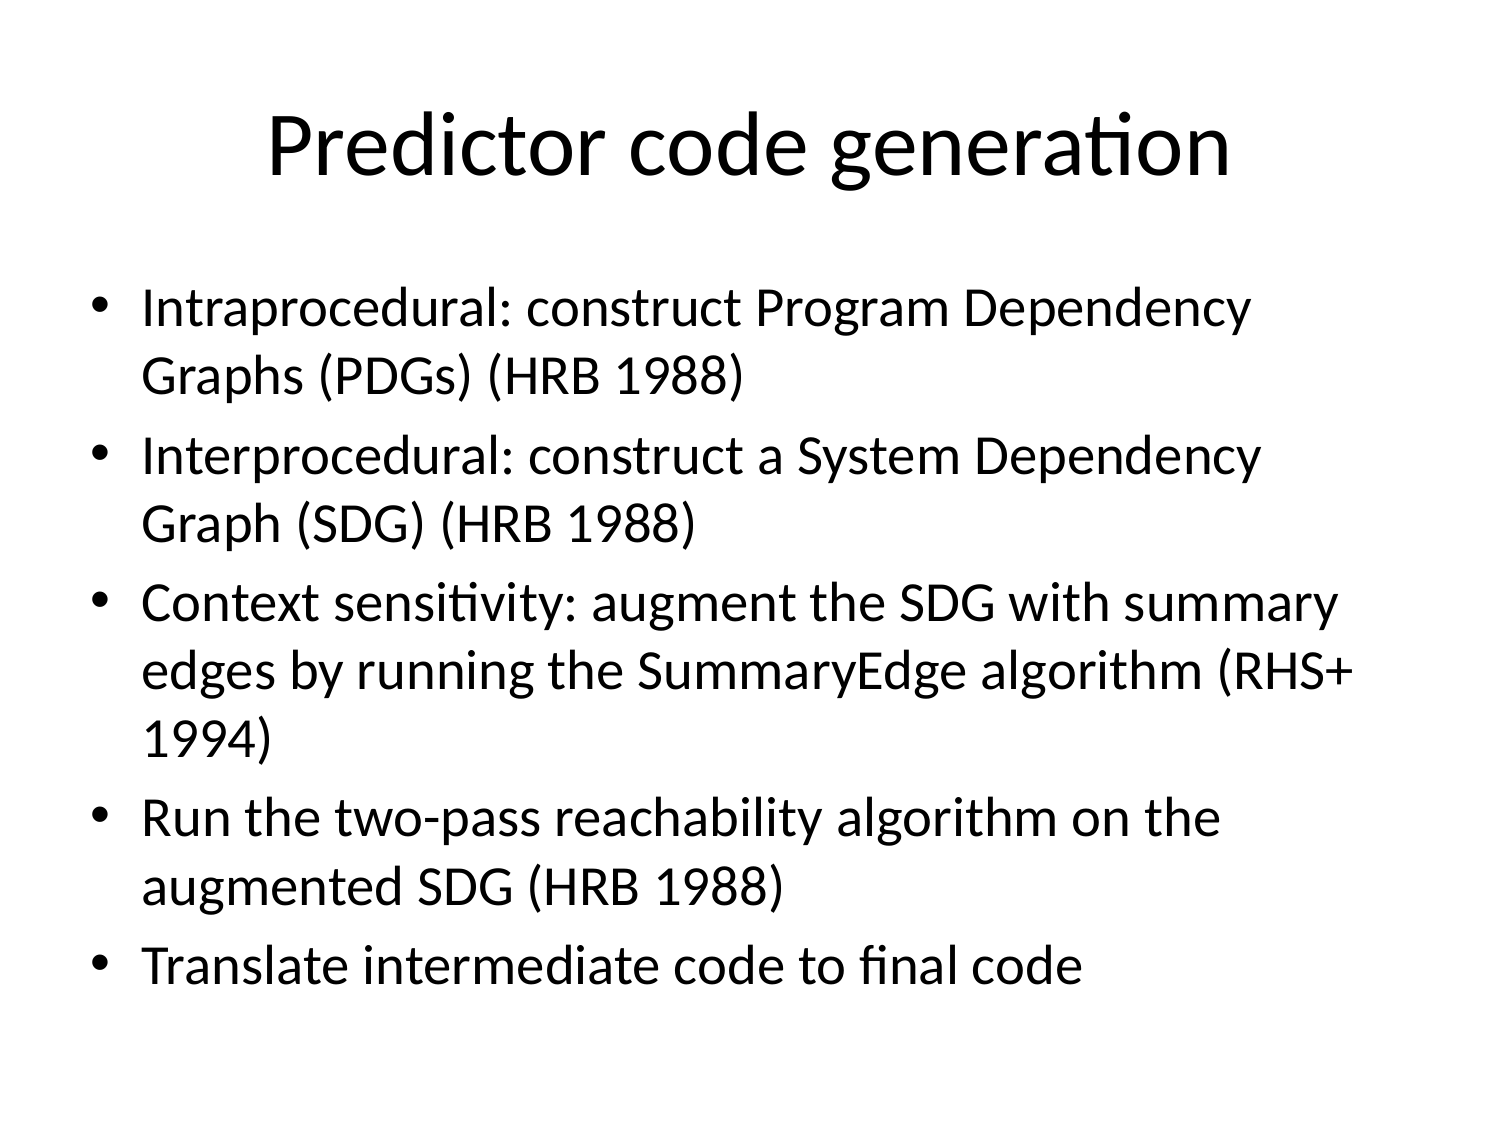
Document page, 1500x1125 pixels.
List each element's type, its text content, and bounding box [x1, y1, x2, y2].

title Predictor code generation [75, 45, 1425, 233]
list Intraprocedural: construct Program Dependency Graphs (PDGs) (HRB 1988) Interprocedural: construct a System Dependency Graph (SDG) (HRB 1988) Context sensitivity: augment the SDG with summary edges by running the SummaryEdge algorithm (RHS+ 1994) Run the two-pass reachability algorithm on the augmented SDG (HRB 1988) Translate intermediate code to final code [75, 262, 1425, 1005]
